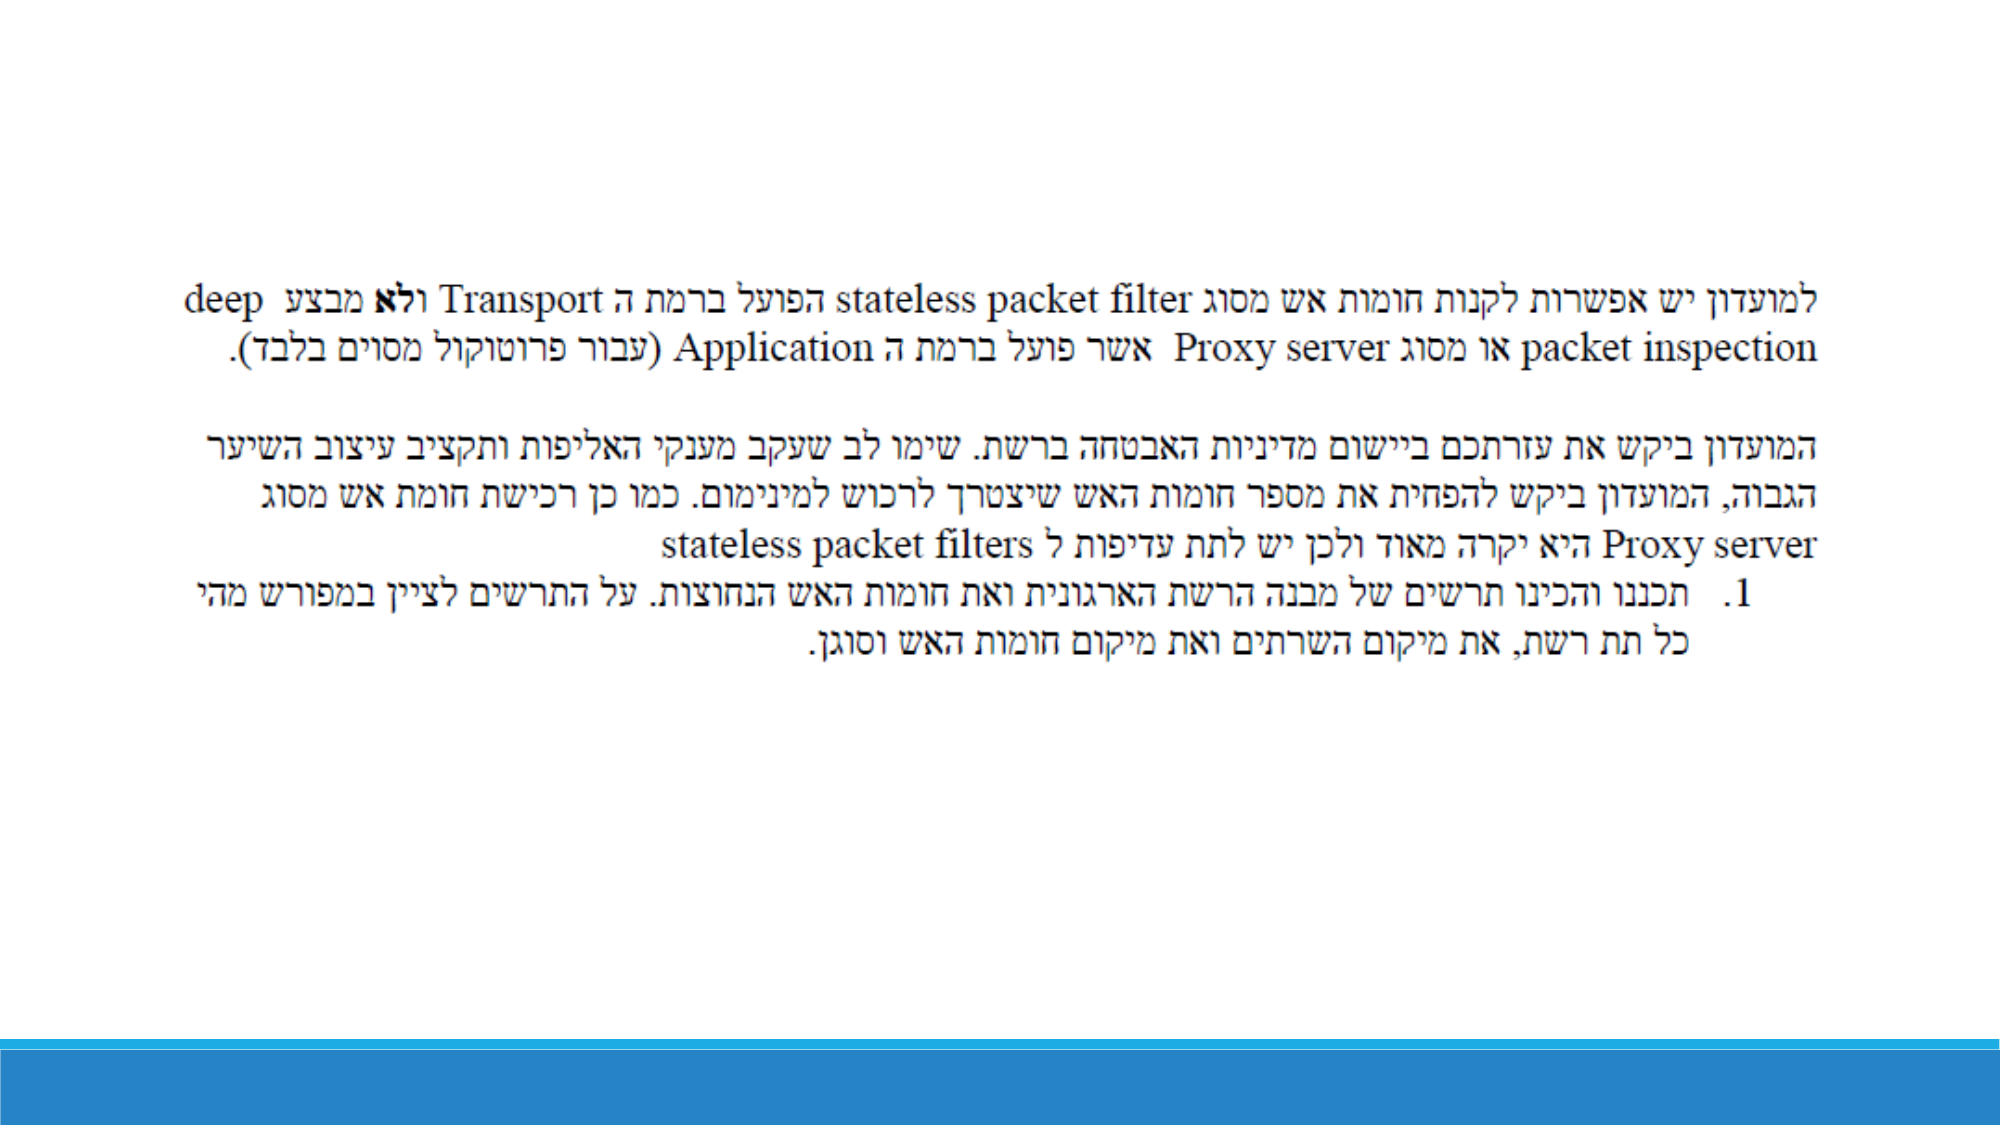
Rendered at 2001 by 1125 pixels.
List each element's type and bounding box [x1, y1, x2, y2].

picture [35, 273, 1870, 667]
